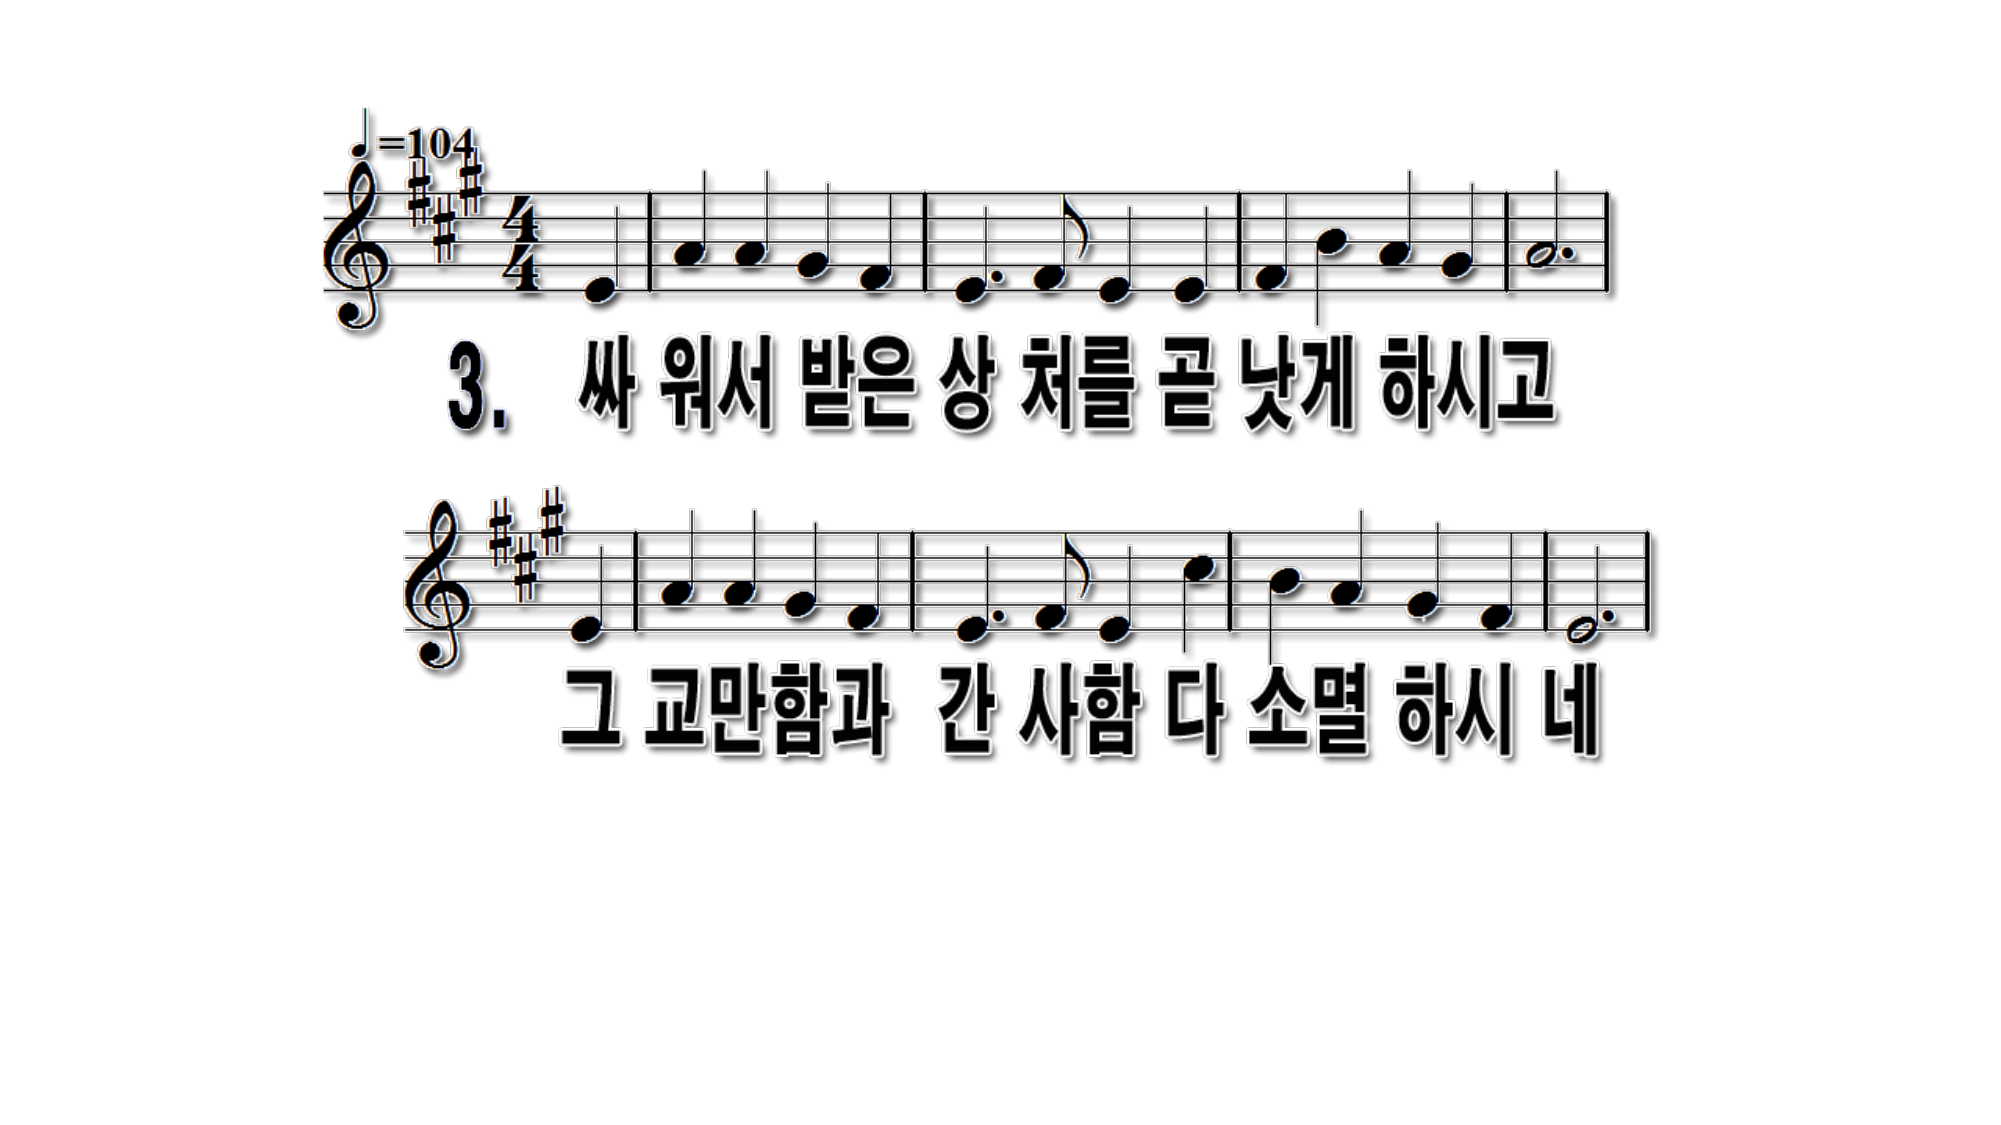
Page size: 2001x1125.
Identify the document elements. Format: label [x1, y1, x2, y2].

picture [249, 0, 1750, 815]
